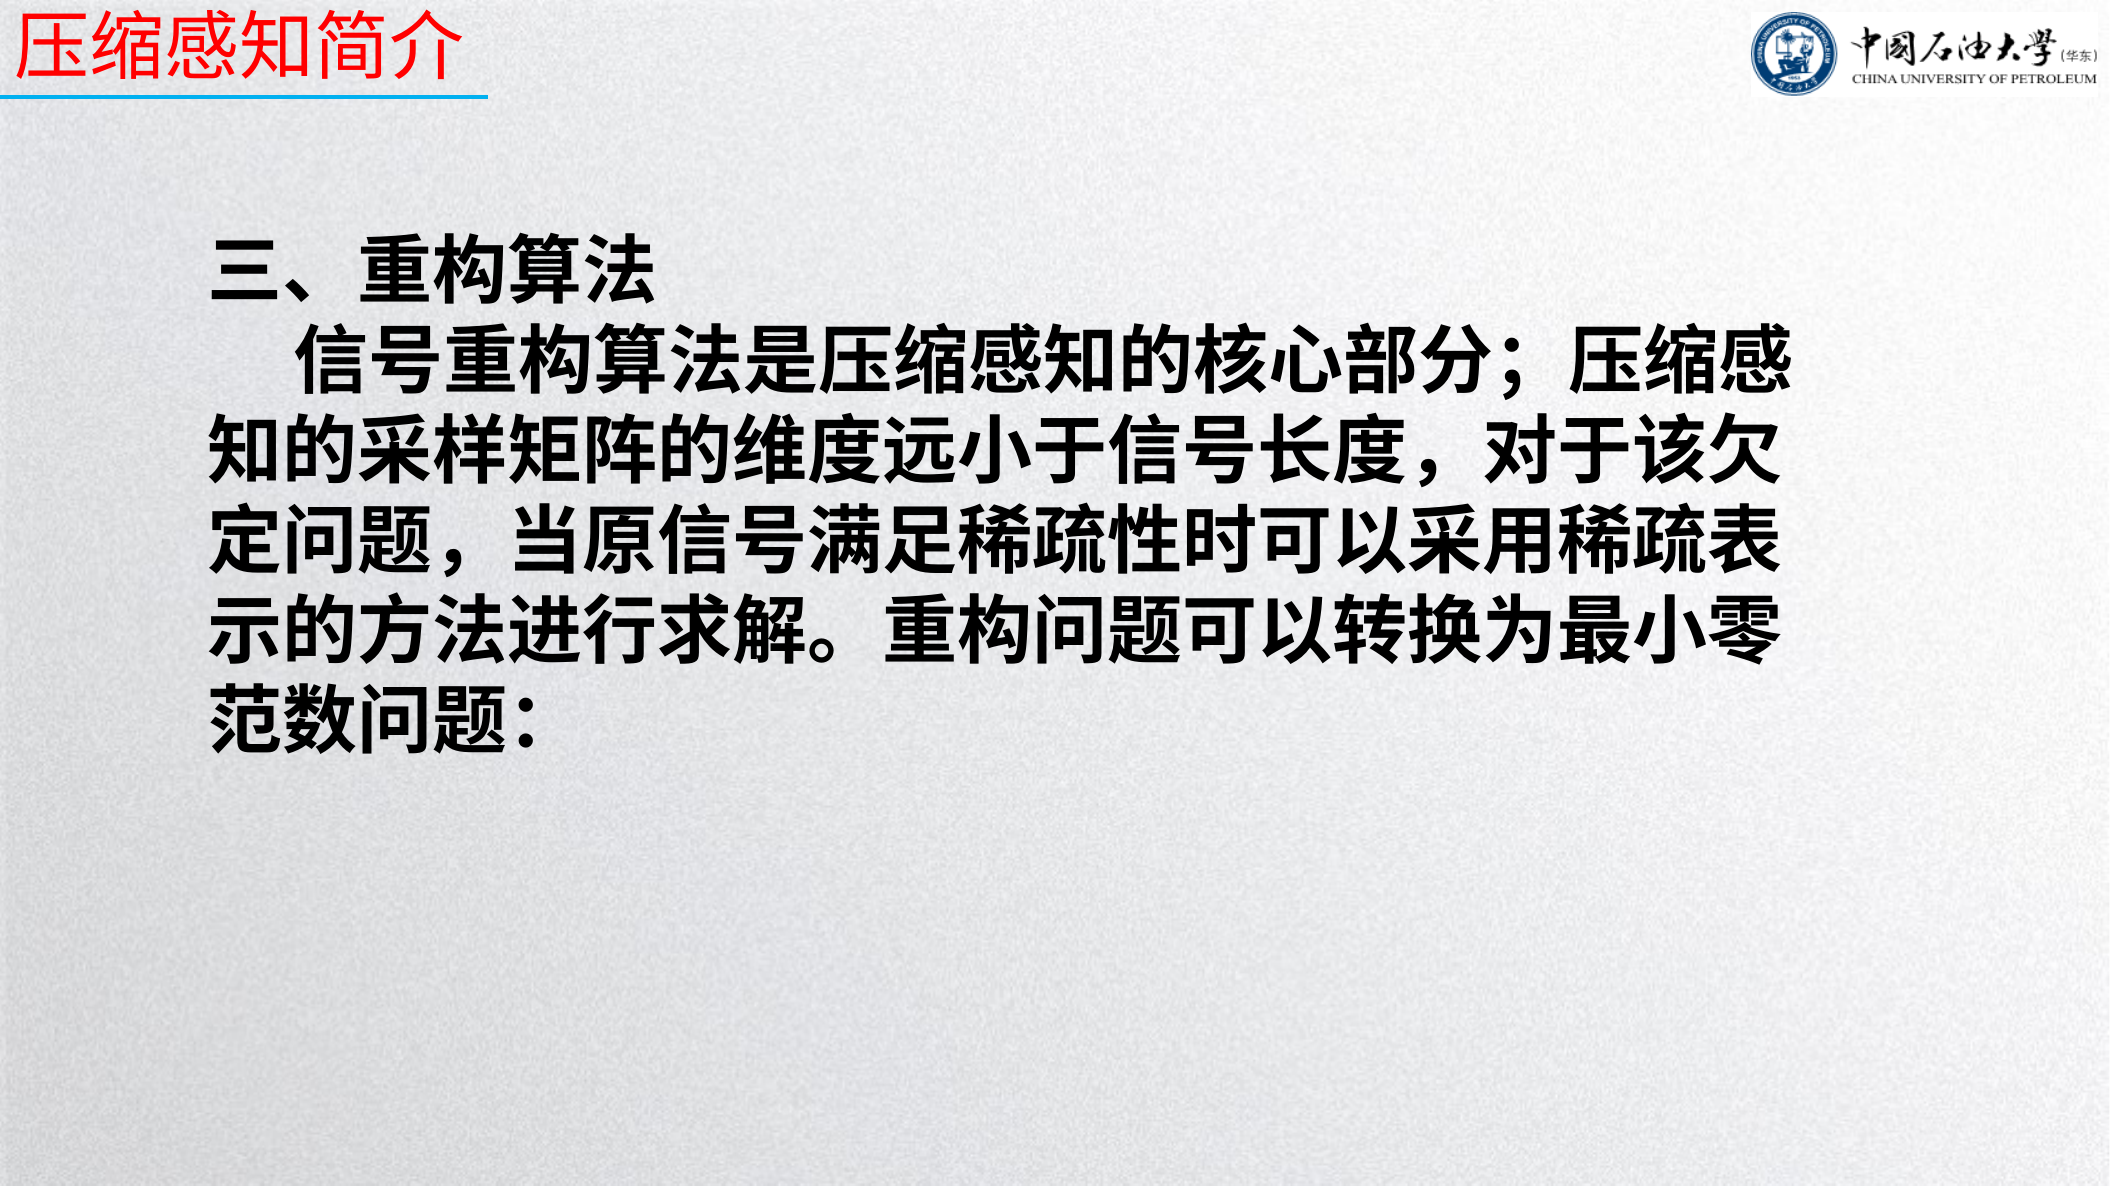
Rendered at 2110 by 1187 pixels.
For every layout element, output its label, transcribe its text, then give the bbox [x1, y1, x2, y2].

text_box 压缩感知简介 [0, 0, 604, 96]
picture [0, 0, 2110, 1186]
